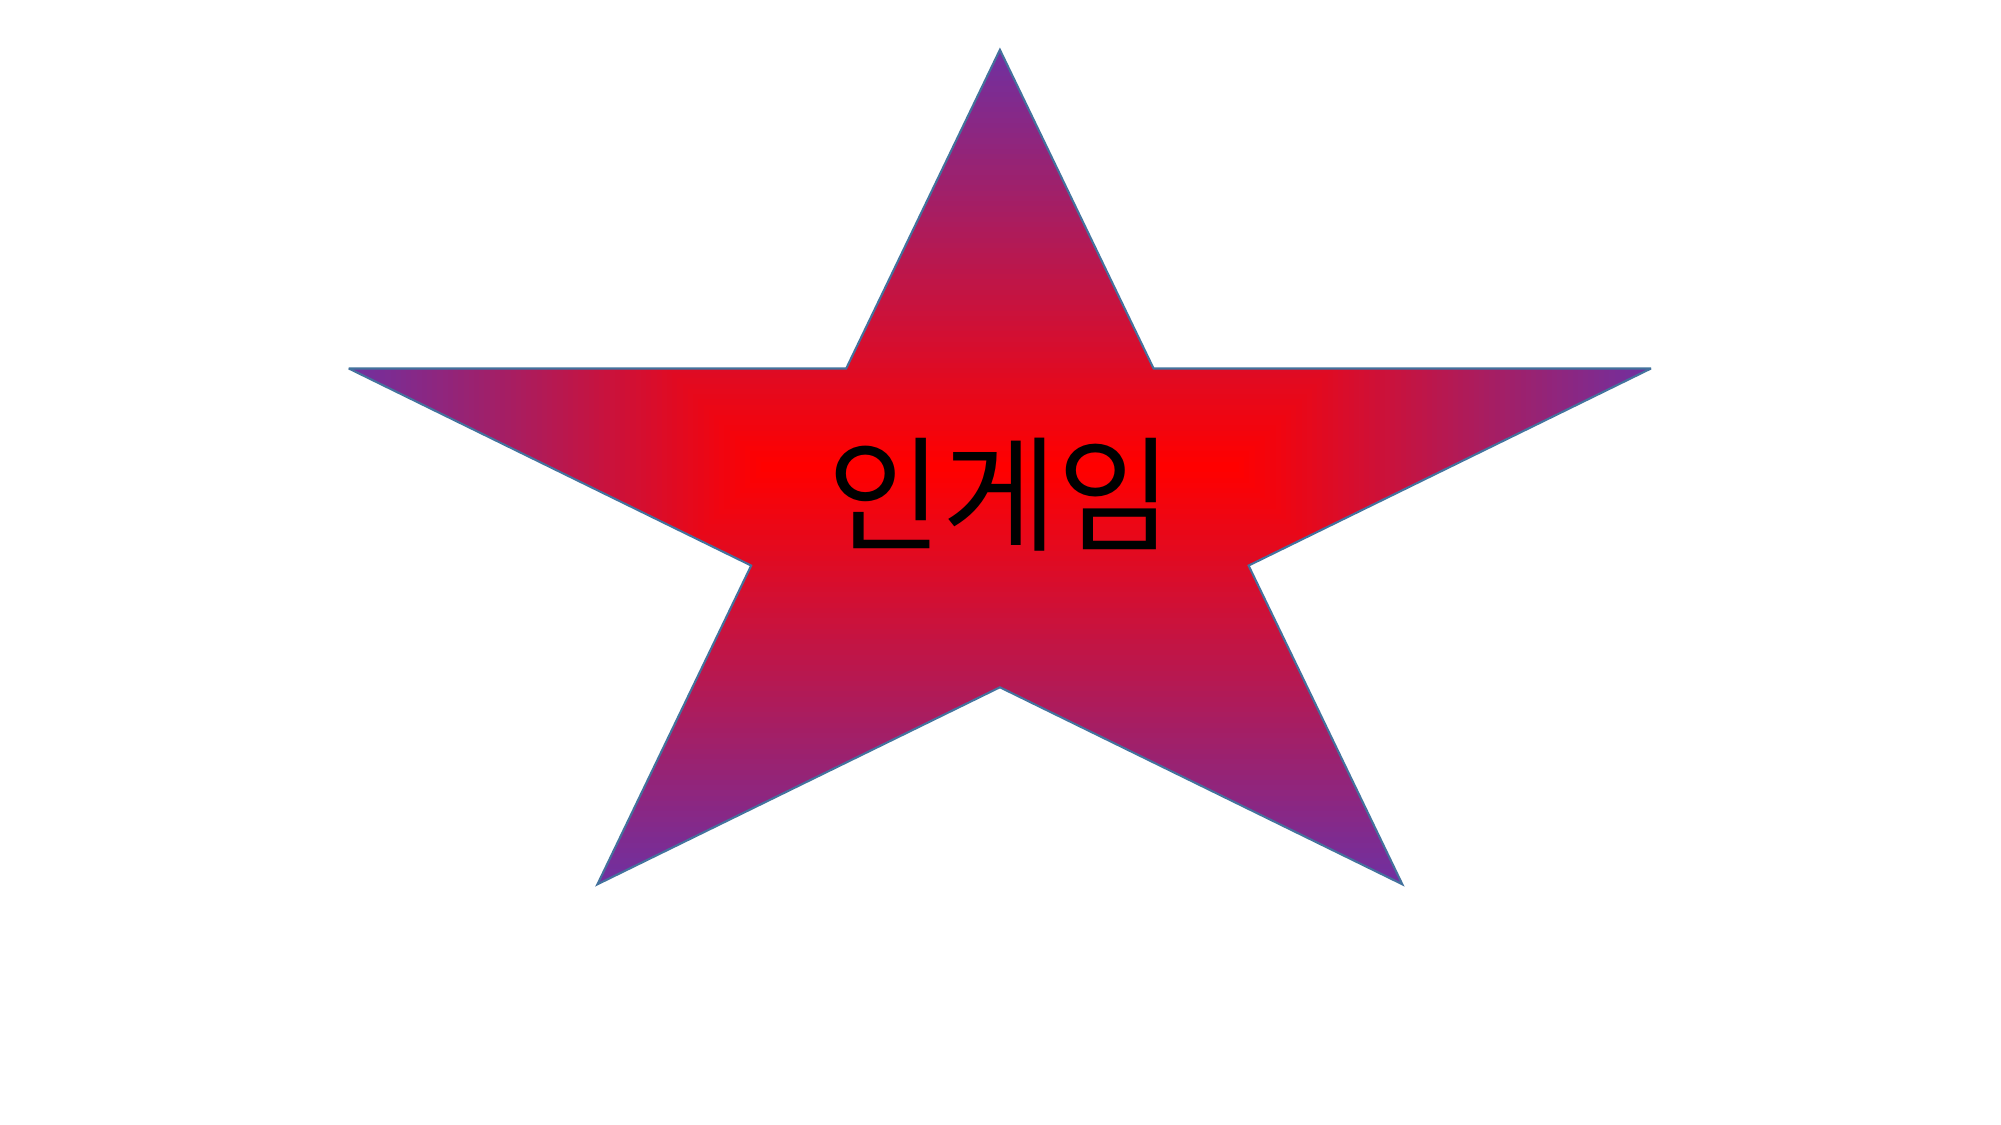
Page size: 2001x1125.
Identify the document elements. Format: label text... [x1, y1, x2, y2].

title 인게임 [249, 184, 1750, 576]
text_box [595, 576, 1405, 887]
text_box [934, 47, 1066, 184]
